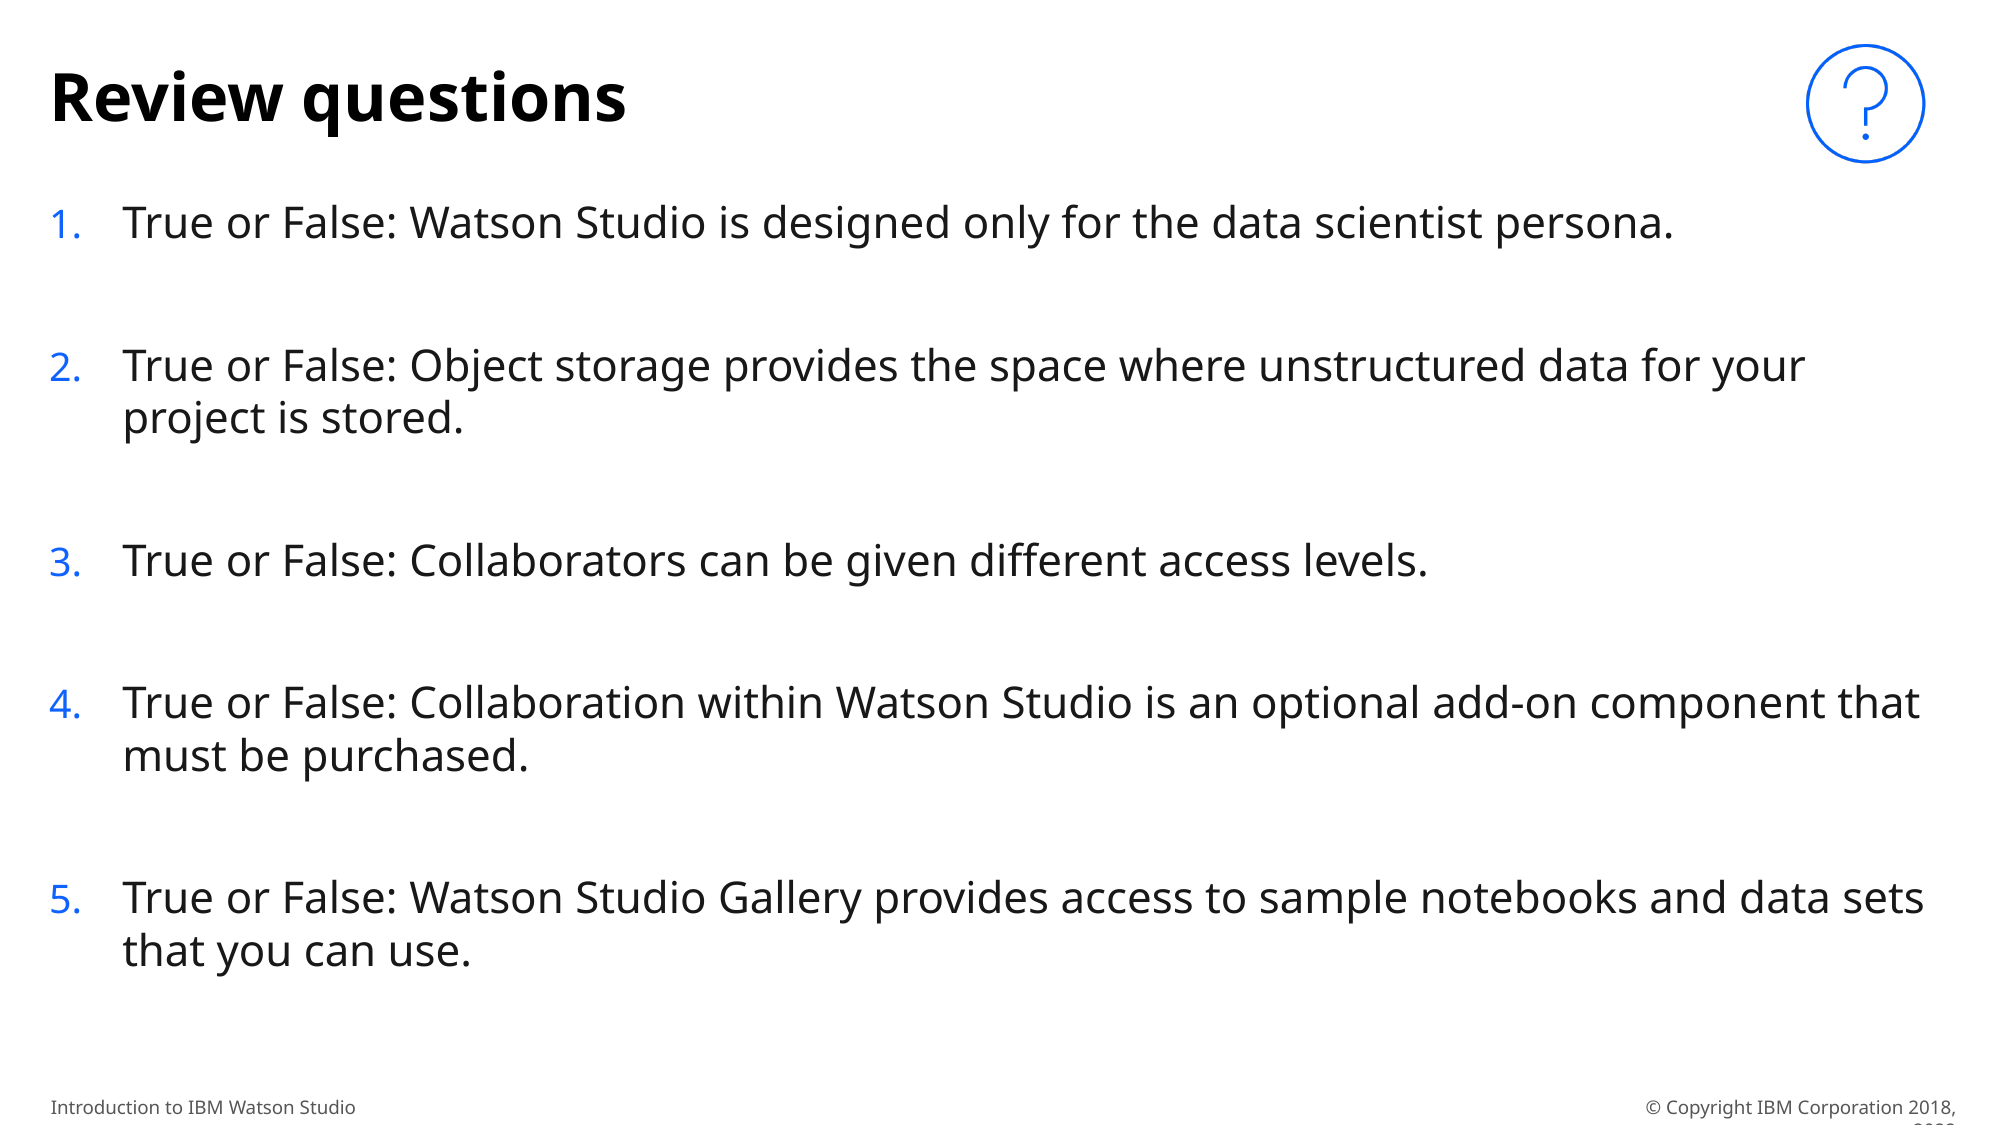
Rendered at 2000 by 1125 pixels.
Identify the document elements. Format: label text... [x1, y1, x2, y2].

picture [1790, 28, 1941, 179]
list True or False: Watson Studio is designed only for the data scientist persona. True or False: Object storage provides the space where unstructured data for your project is stored. True or False: Collaborators can be given different access levels. True or False: Collaboration within Watson Studio is an optional add-on component that must be purchased. True or False: Watson Studio Gallery provides access to sample notebooks and data sets that you can use. [34, 191, 1944, 1097]
title Review questions [34, 29, 1790, 171]
footer © Copyright IBM Corporation 2018, 2022 [1616, 1096, 1972, 1125]
